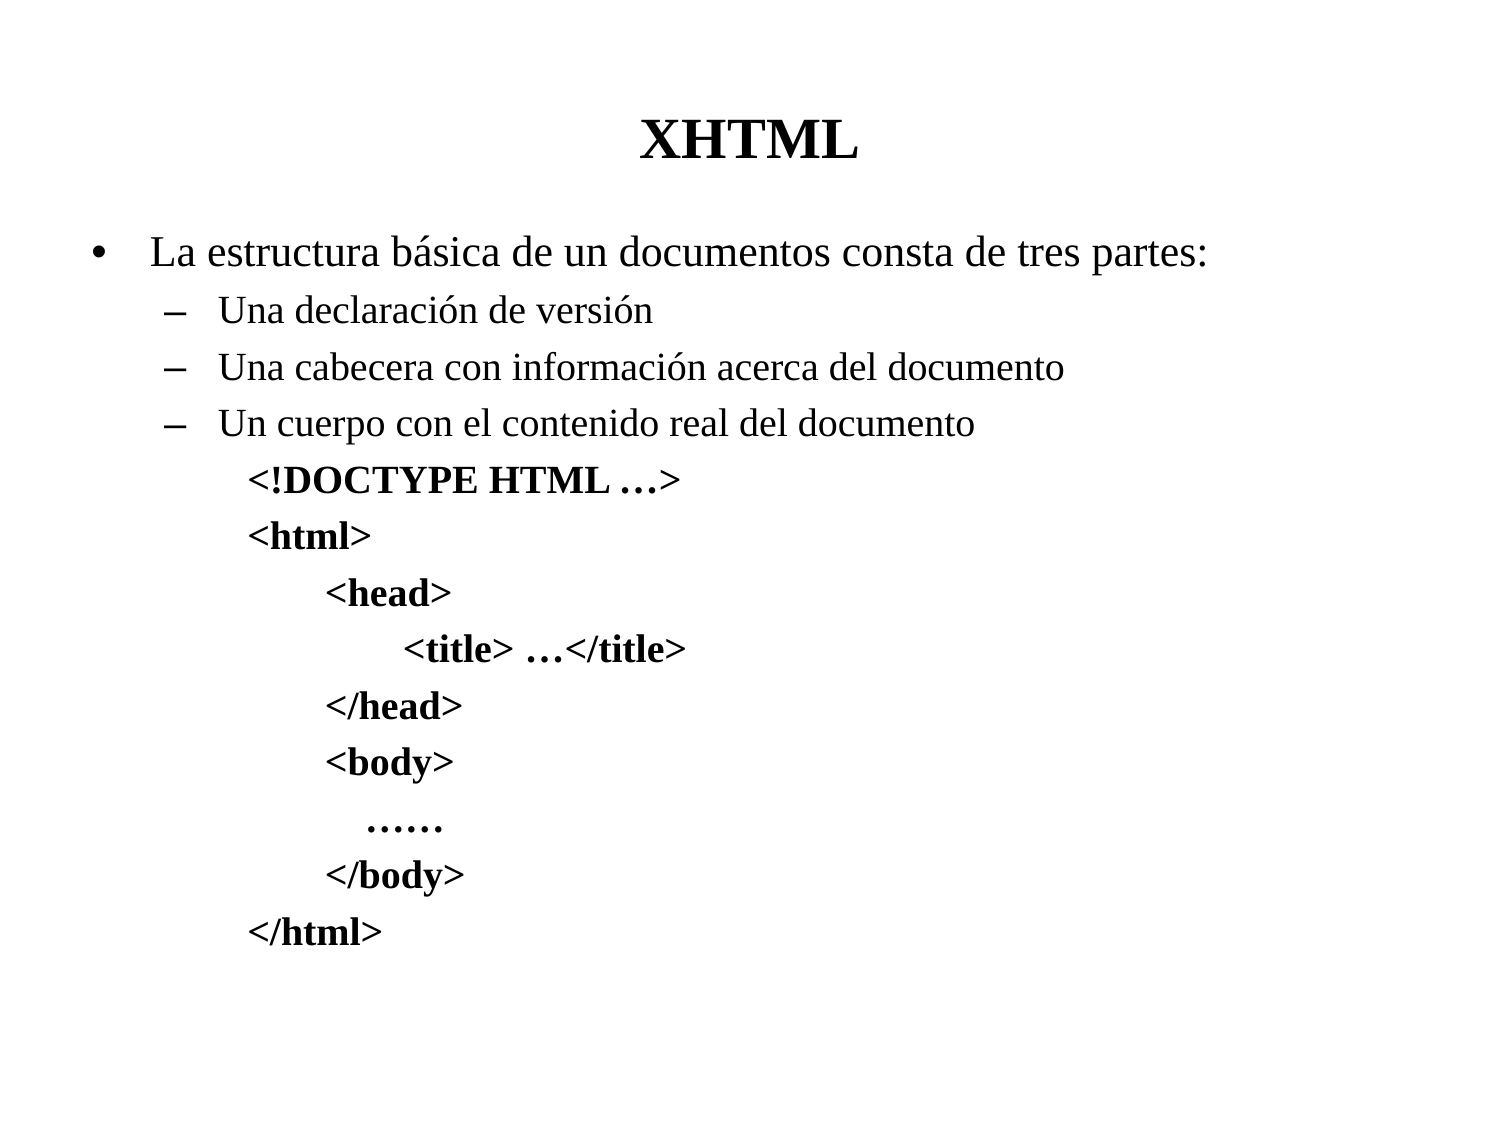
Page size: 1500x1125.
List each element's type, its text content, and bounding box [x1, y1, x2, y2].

text_box XHTML [75, 45, 1425, 233]
text_box La estructura básica de un documentos consta de tres partes: Una declaración de versión Una cabecera con información acerca del documento Un cuerpo con el contenido real del documento <!DOCTYPE HTML …> <html> <head> <title> …</title> </head> <body> …… </body> </html> [76, 219, 1427, 963]
